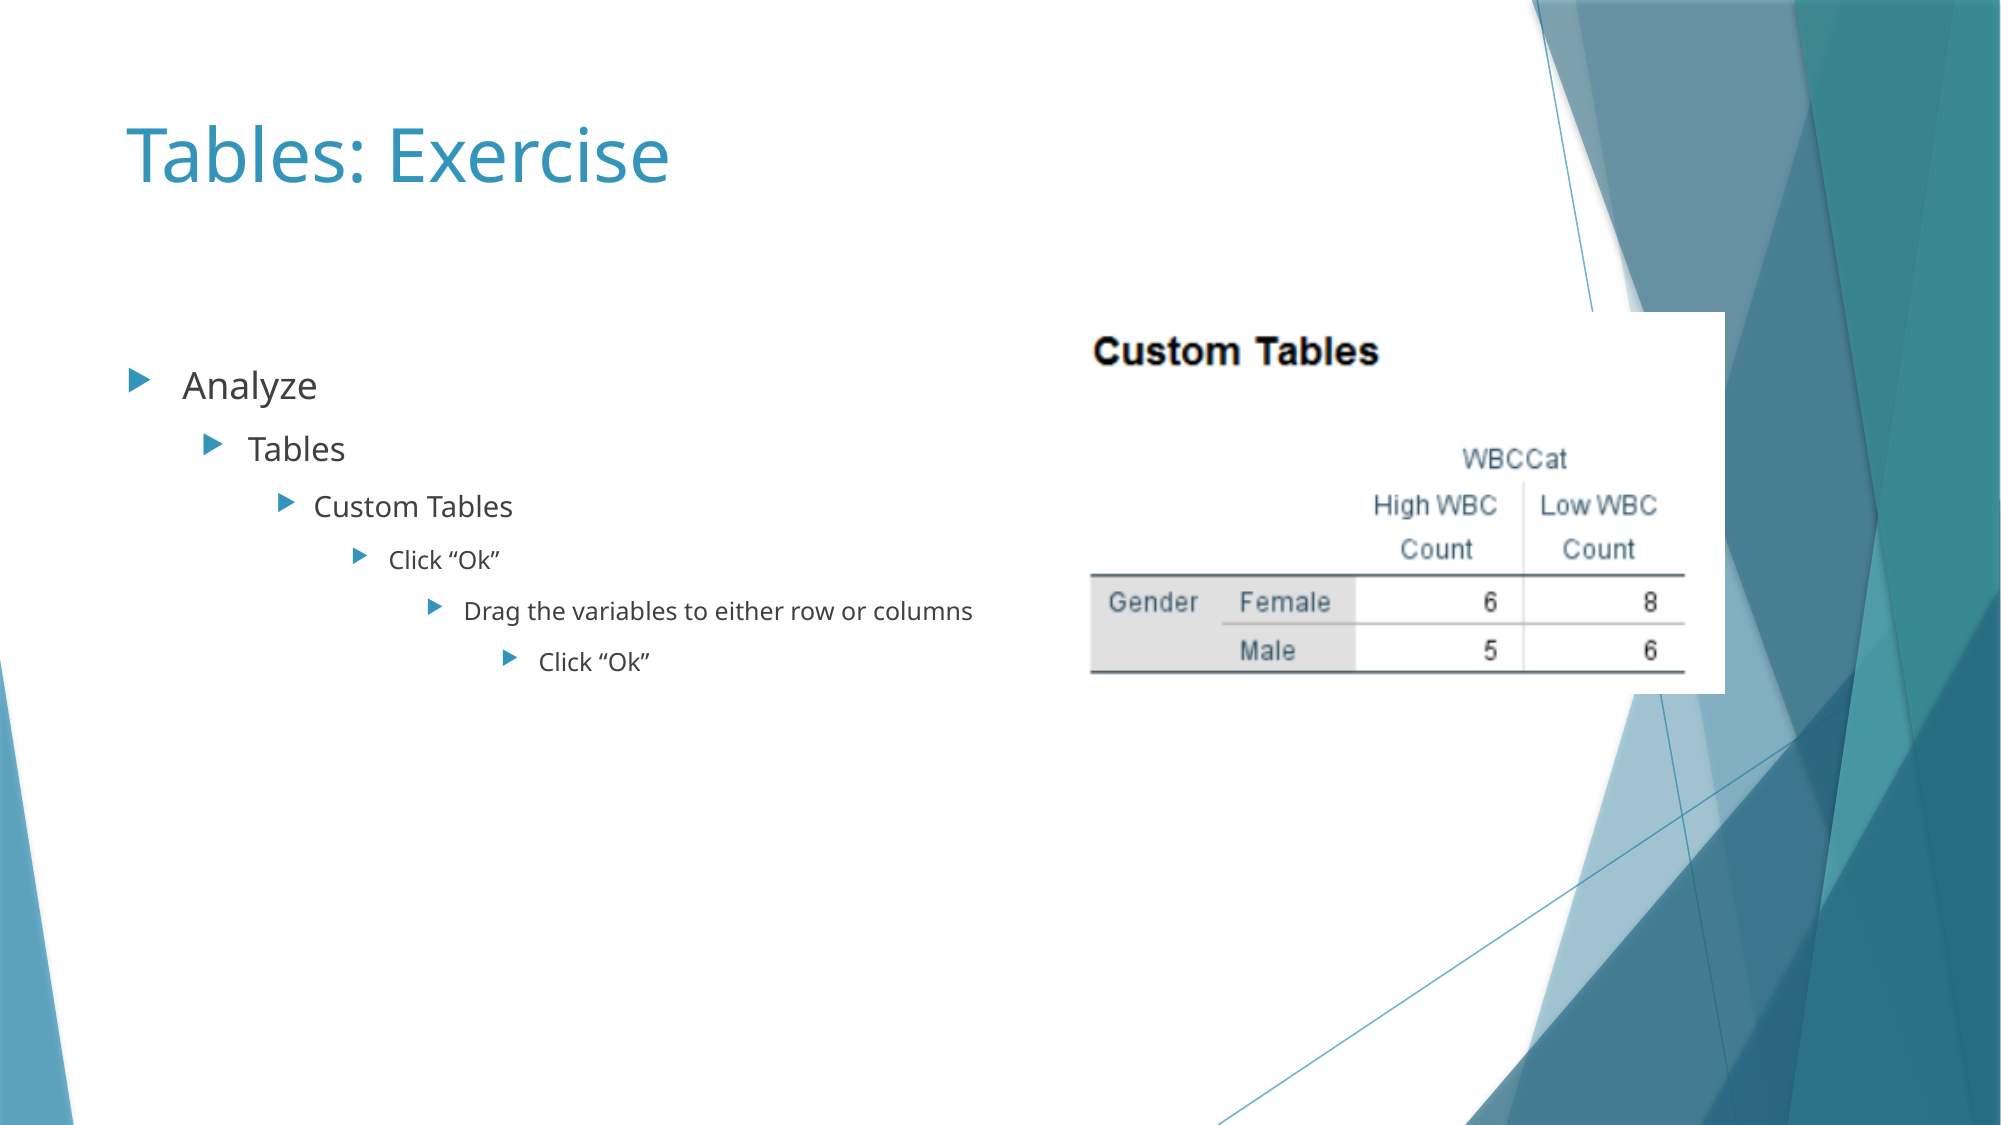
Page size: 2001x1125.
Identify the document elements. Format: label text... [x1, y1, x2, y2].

title Tables: Exercise [111, 99, 1522, 317]
picture [1068, 312, 1726, 694]
list Analyze Tables Custom Tables Click “Ok” Drag the variables to either row or columns Click “Ok” [111, 354, 1522, 992]
